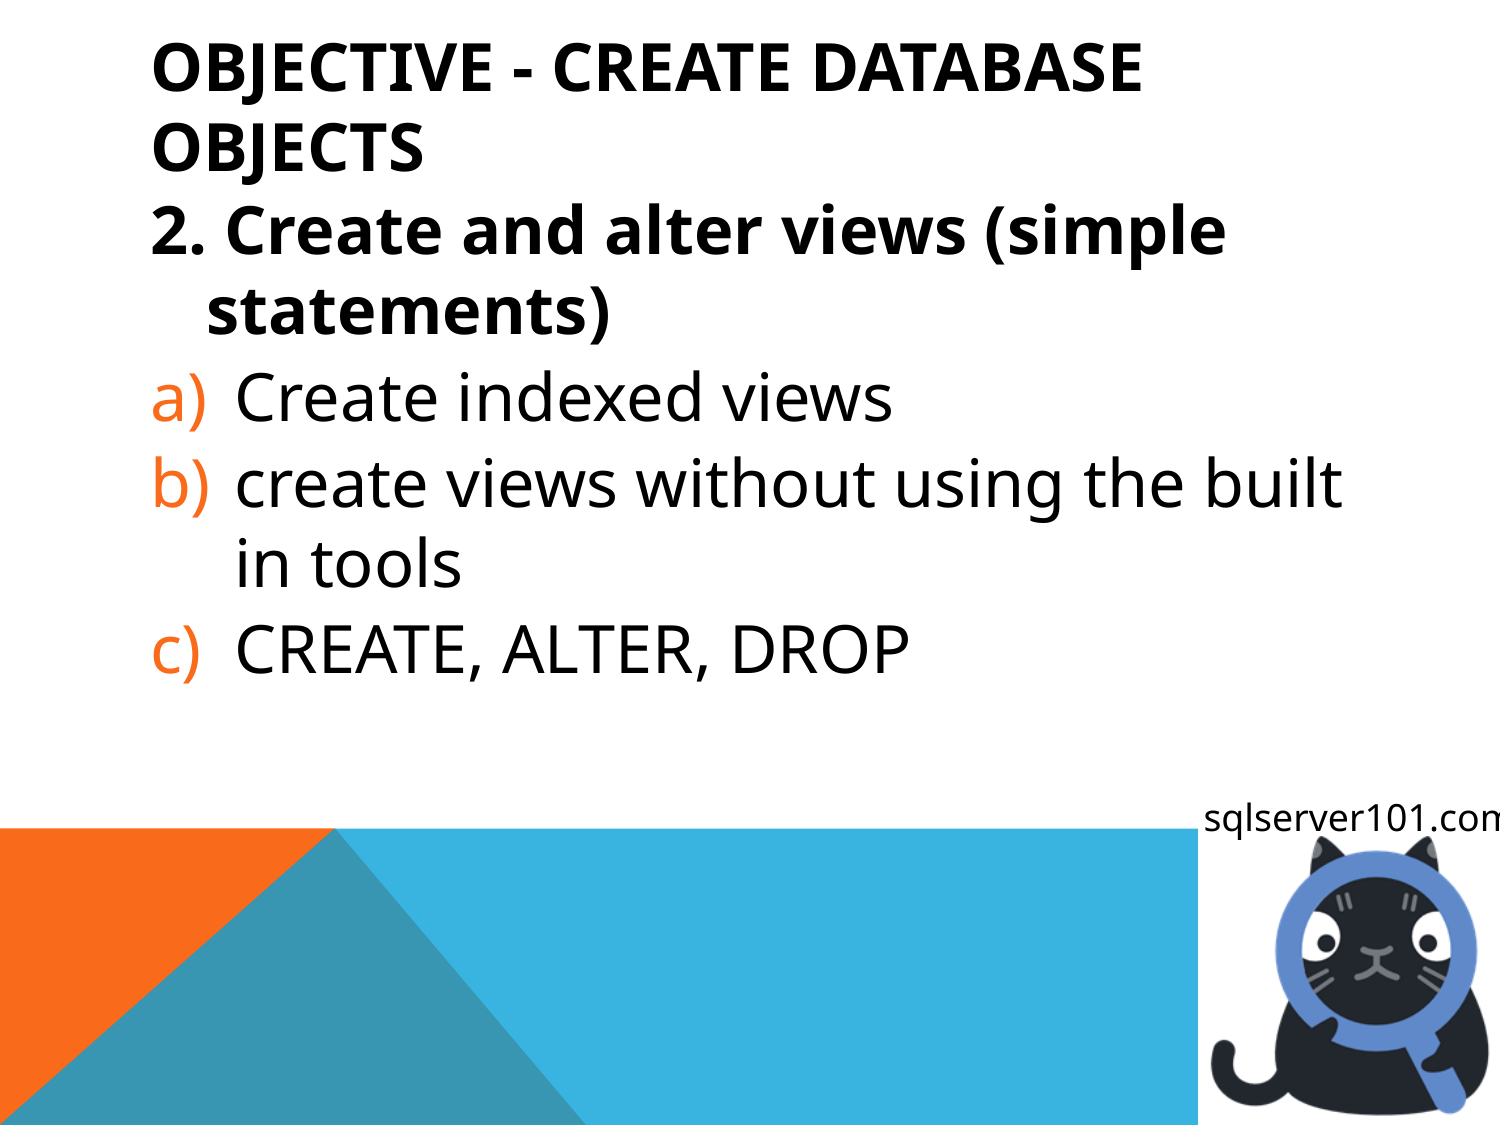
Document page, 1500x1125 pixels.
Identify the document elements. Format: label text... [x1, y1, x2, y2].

picture [1462, 818, 1474, 829]
picture [1314, 818, 1321, 828]
picture [1198, 818, 1500, 1125]
list 2. Create and alter views (simple statements) Create indexed views create views without using the built in tools CREATE, ALTER, DROP [135, 180, 1369, 768]
picture [1226, 818, 1238, 829]
title OBJECTIVE - Create database objects [135, 60, 1369, 150]
picture [1391, 818, 1402, 829]
